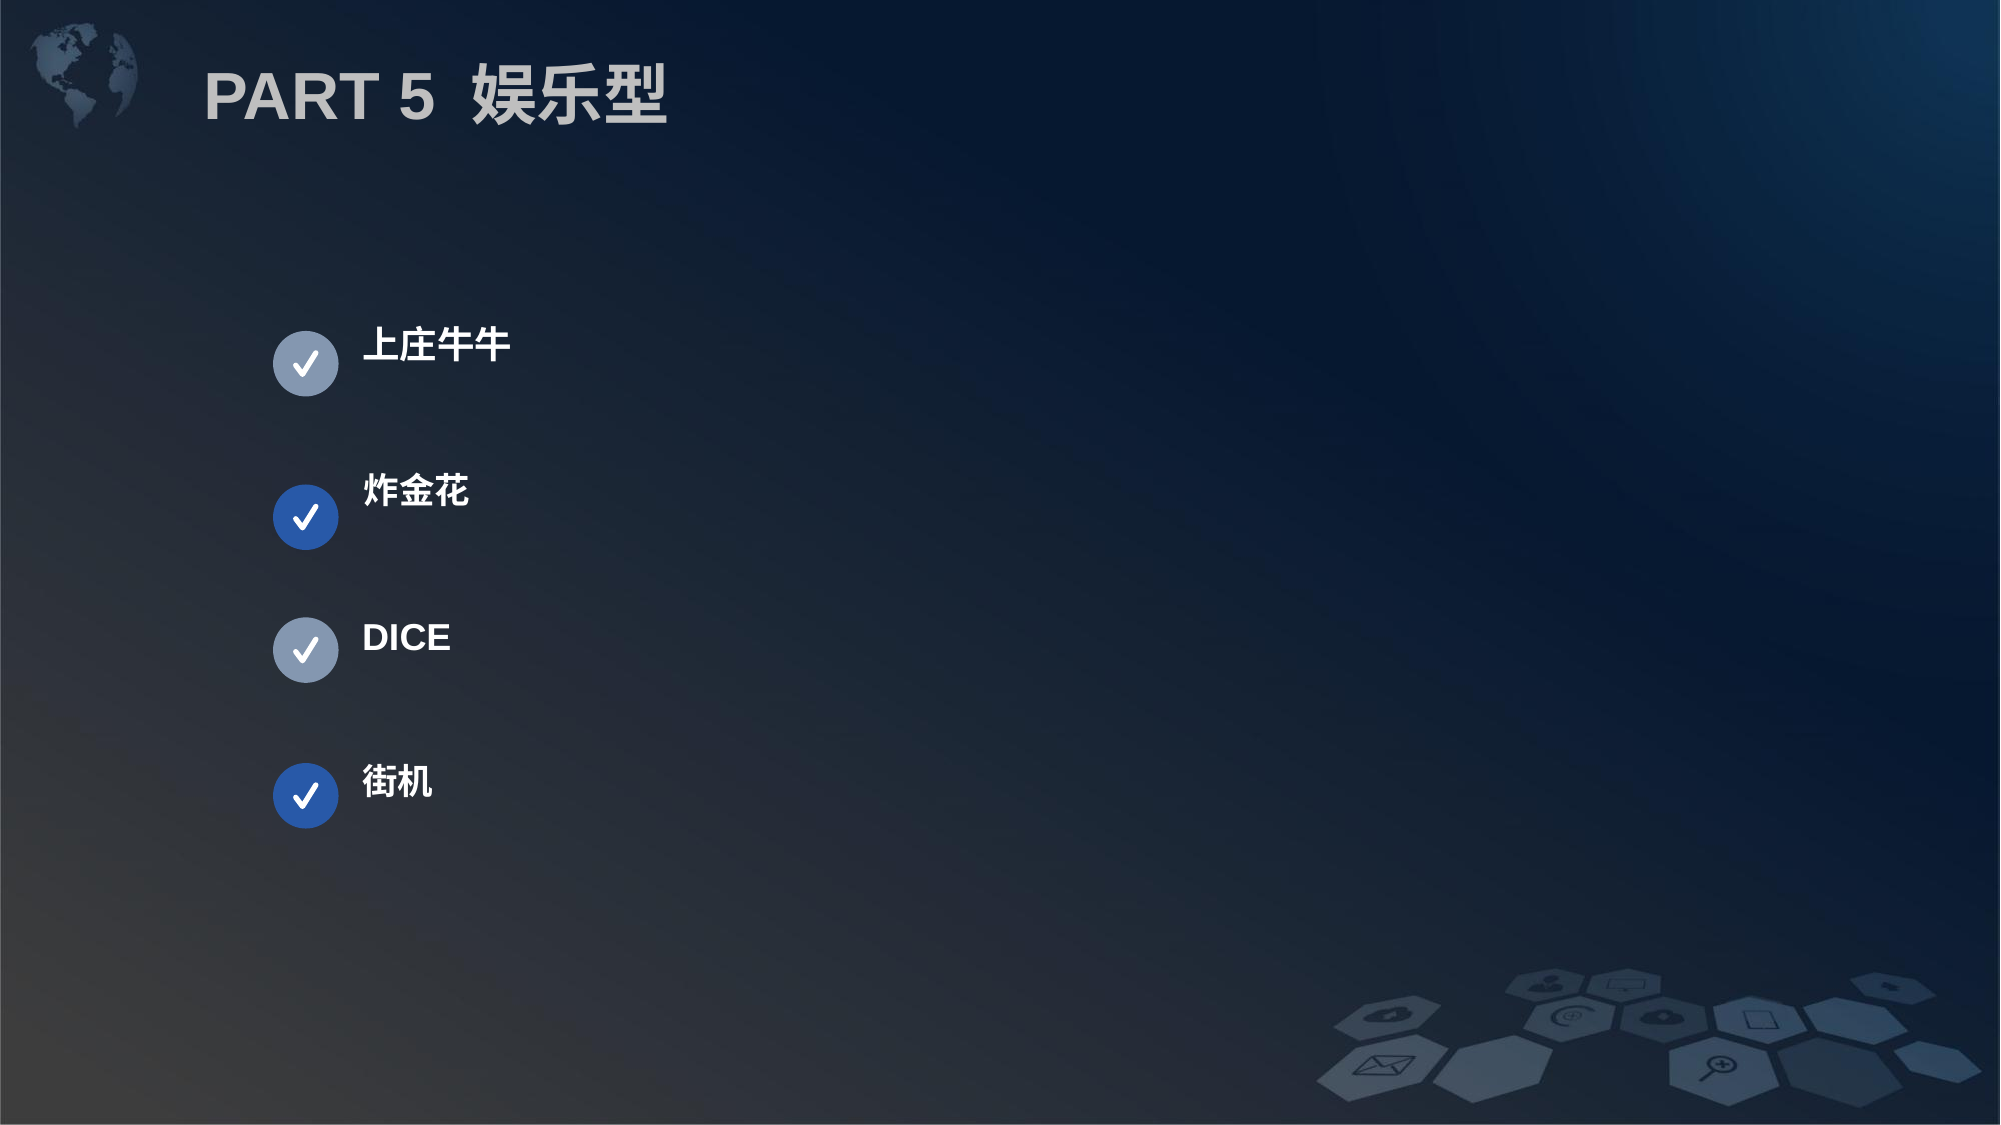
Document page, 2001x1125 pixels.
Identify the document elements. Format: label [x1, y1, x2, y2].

text_box [273, 330, 338, 397]
text_box [338, 762, 1117, 878]
text_box [273, 763, 338, 829]
text_box [338, 325, 1117, 441]
picture [0, 0, 2000, 1125]
text_box [273, 617, 338, 683]
text_box [273, 484, 338, 550]
text_box [338, 471, 1119, 584]
text_box [338, 617, 1117, 733]
